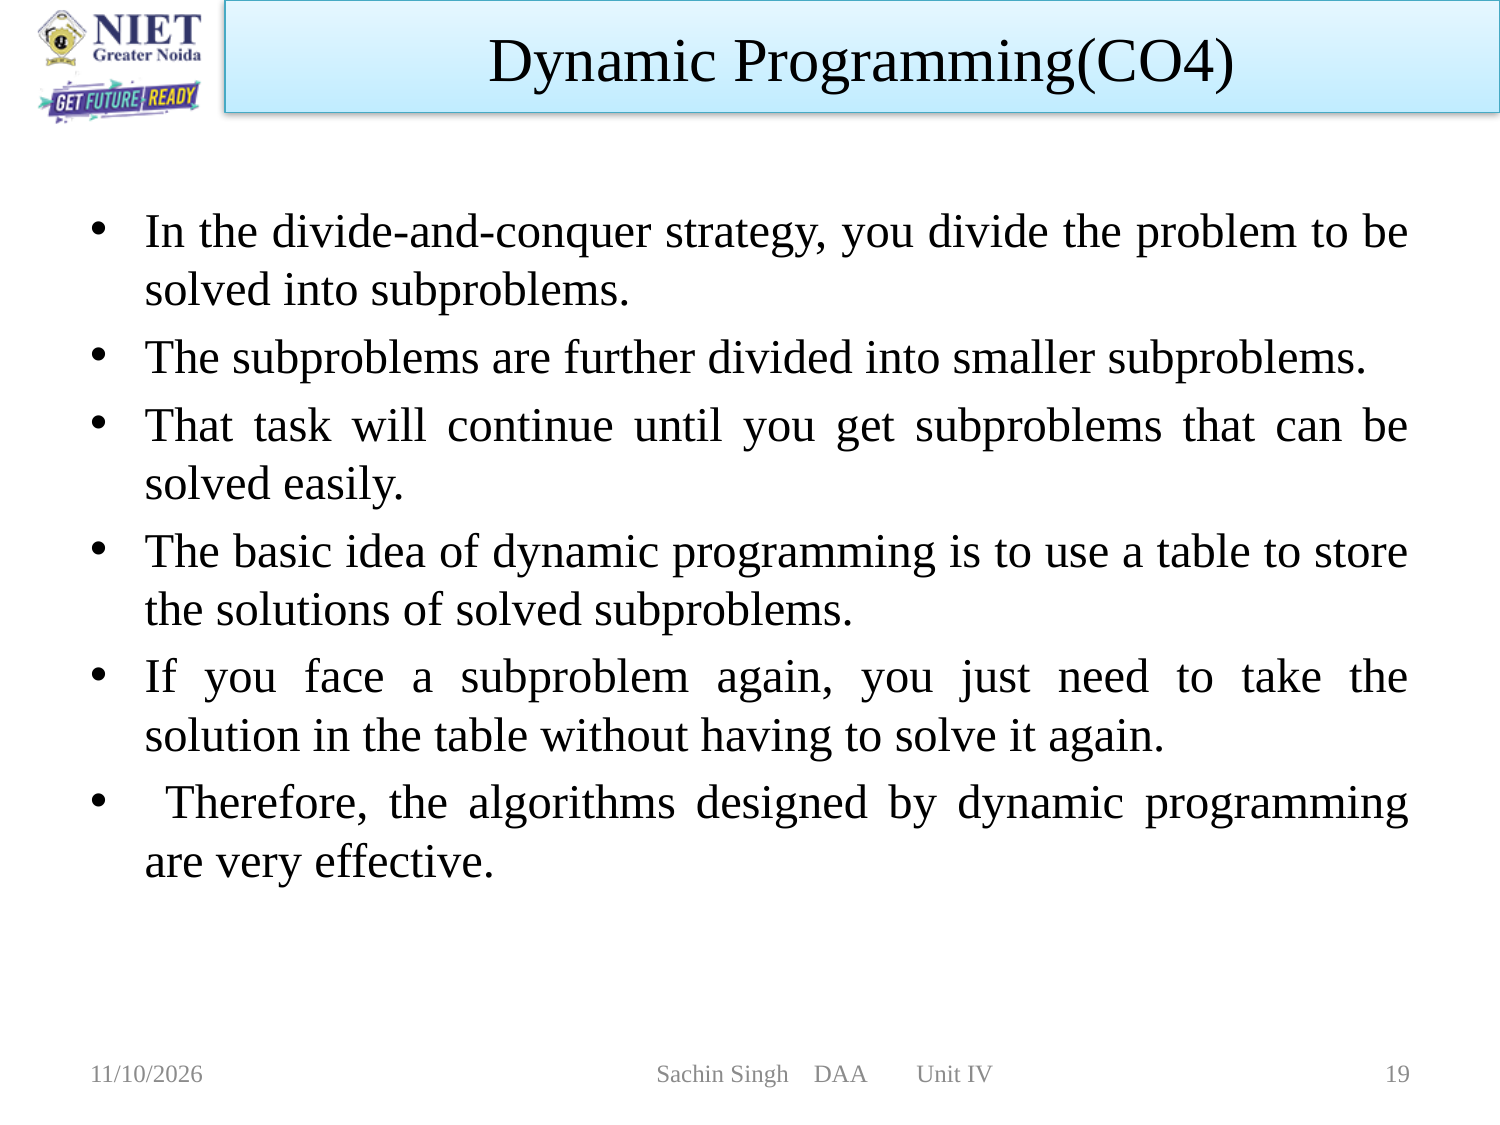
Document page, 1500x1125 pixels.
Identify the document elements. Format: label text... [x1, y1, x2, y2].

list In the divide-and-conquer strategy, you divide the problem to be solved into subproblems. The subproblems are further divided into smaller subproblems. That task will continue until you get subproblems that can be solved easily. The basic idea of dynamic programming is to use a table to store the solutions of solved subproblems. If you face a subproblem again, you just need to take the solution in the table without having to solve it again. Therefore, the algorithms designed by dynamic programming are very effective. [75, 191, 1425, 900]
text_box Dynamic Programming(CO4) [238, 0, 1500, 113]
slide_number 19 [1074, 1042, 1425, 1103]
footer Sachin Singh DAA Unit IV [412, 1042, 1074, 1103]
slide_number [75, 1042, 412, 1103]
picture [0, 0, 238, 135]
